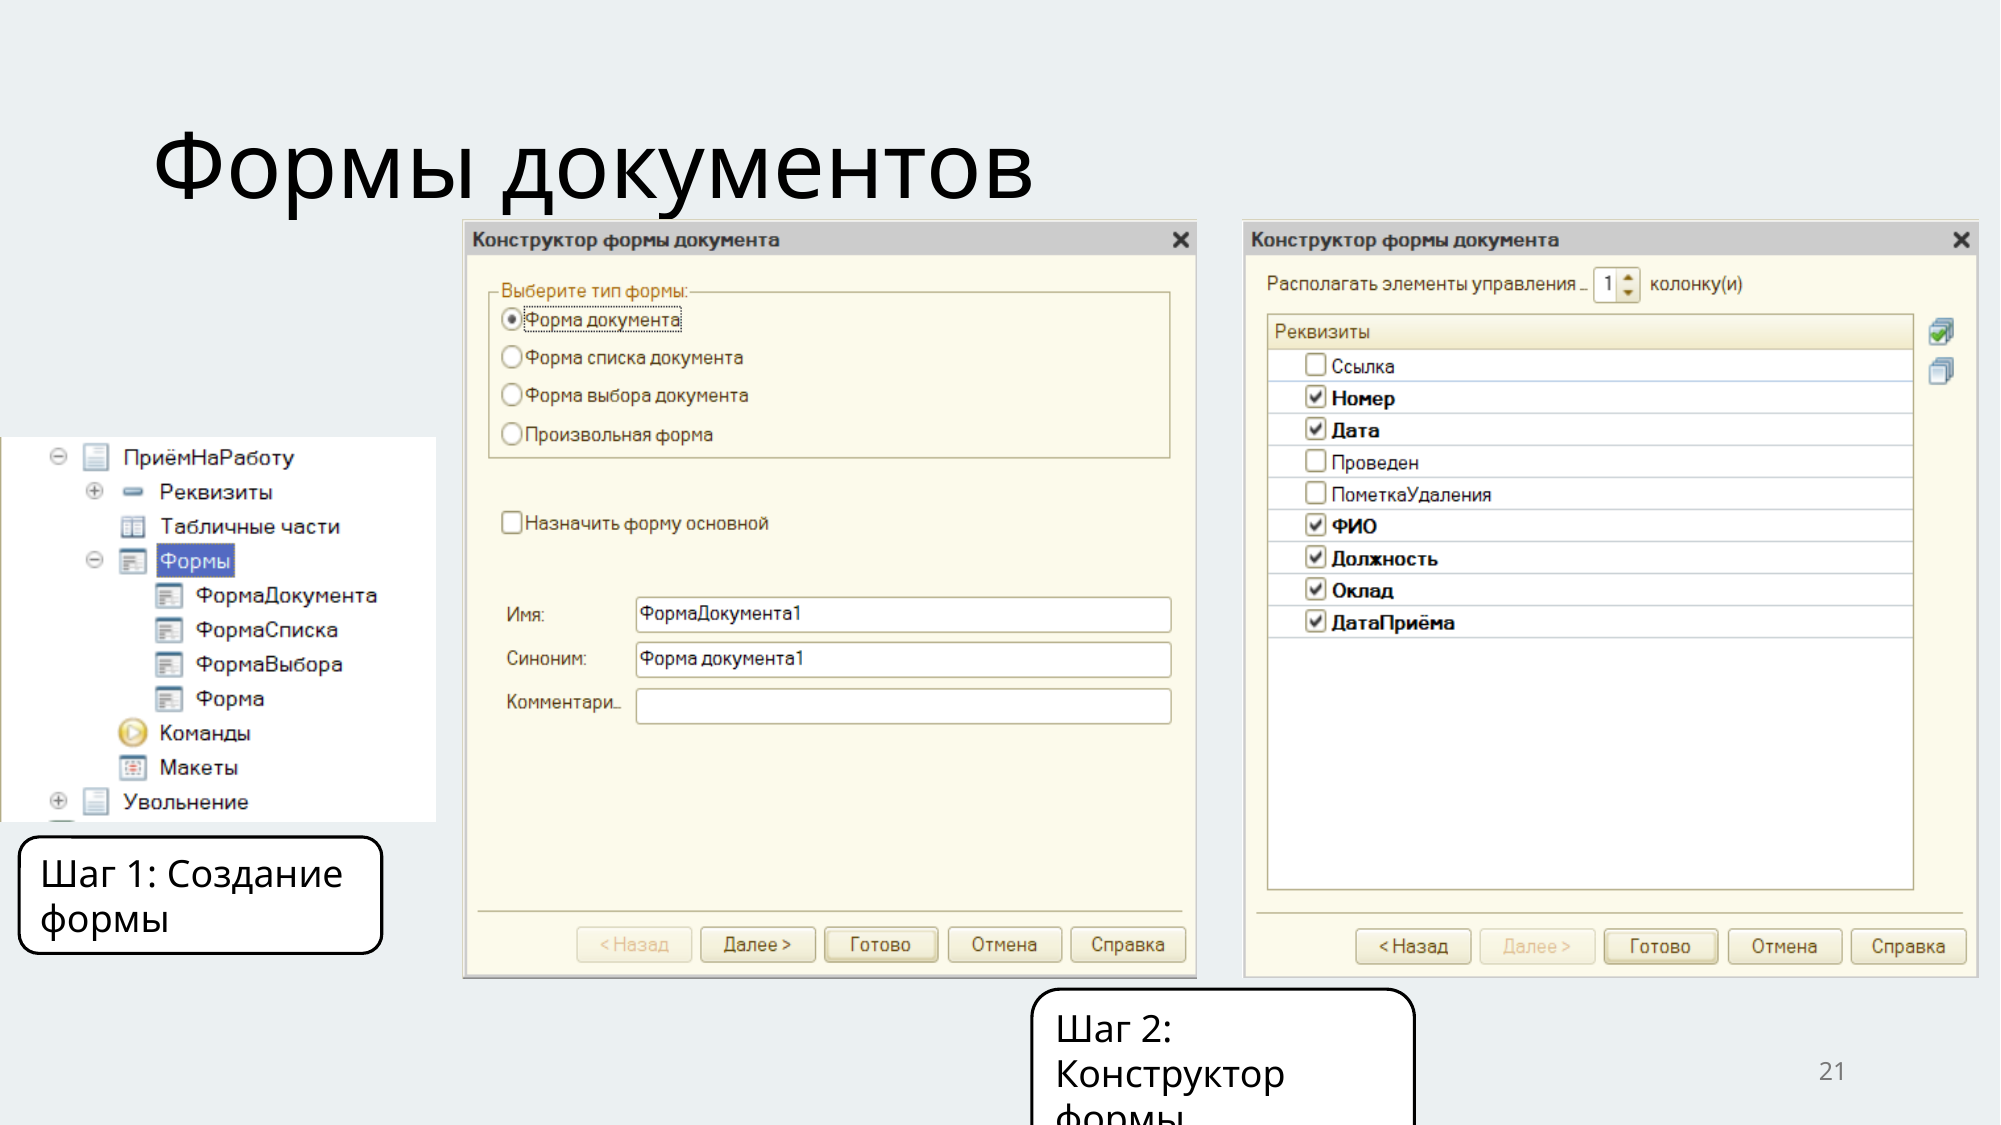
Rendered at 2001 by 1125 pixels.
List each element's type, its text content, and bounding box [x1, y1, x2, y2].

title Формы документов [137, 59, 1863, 278]
picture [461, 219, 1197, 980]
picture [1241, 219, 1979, 979]
text_box Шаг 2: Конструктор формы [1030, 987, 1416, 1125]
text_box Шаг 1: Создание формы [17, 835, 384, 955]
slide_number 21 [1412, 1042, 1863, 1103]
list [0, 436, 436, 823]
